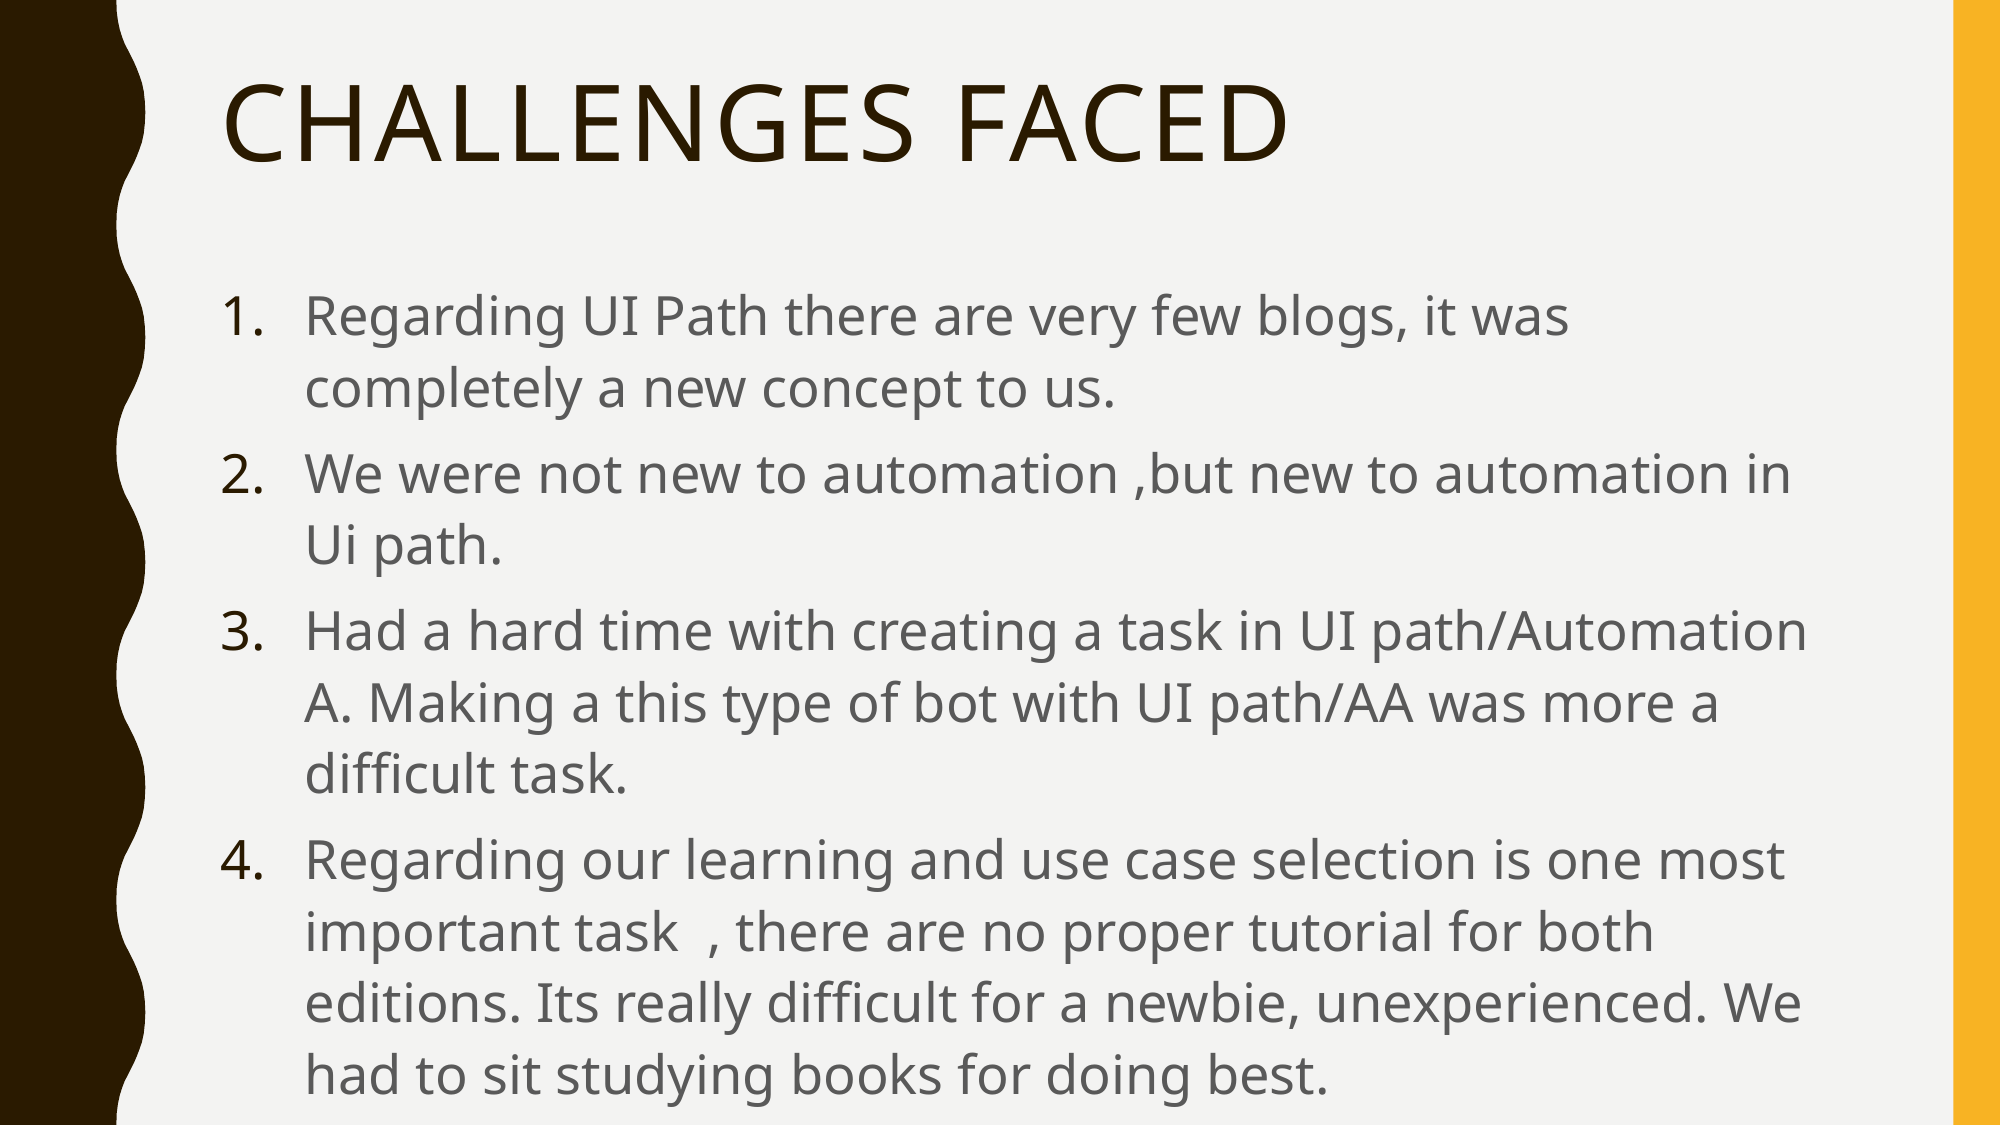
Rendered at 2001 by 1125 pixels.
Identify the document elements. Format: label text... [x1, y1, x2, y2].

list Regarding UI Path there are very few blogs, it was completely a new concept to us. We were not new to automation ,but new to automation in Ui path. Had a hard time with creating a task in UI path/Automation A. Making a this type of bot with UI path/AA was more a difficult task. Regarding our learning and use case selection is one most important task , there are no proper tutorial for both editions. Its really difficult for a newbie, unexperienced. We had to sit studying books for doing best. [205, 267, 1875, 1071]
title Challenges faced [205, 62, 1875, 267]
